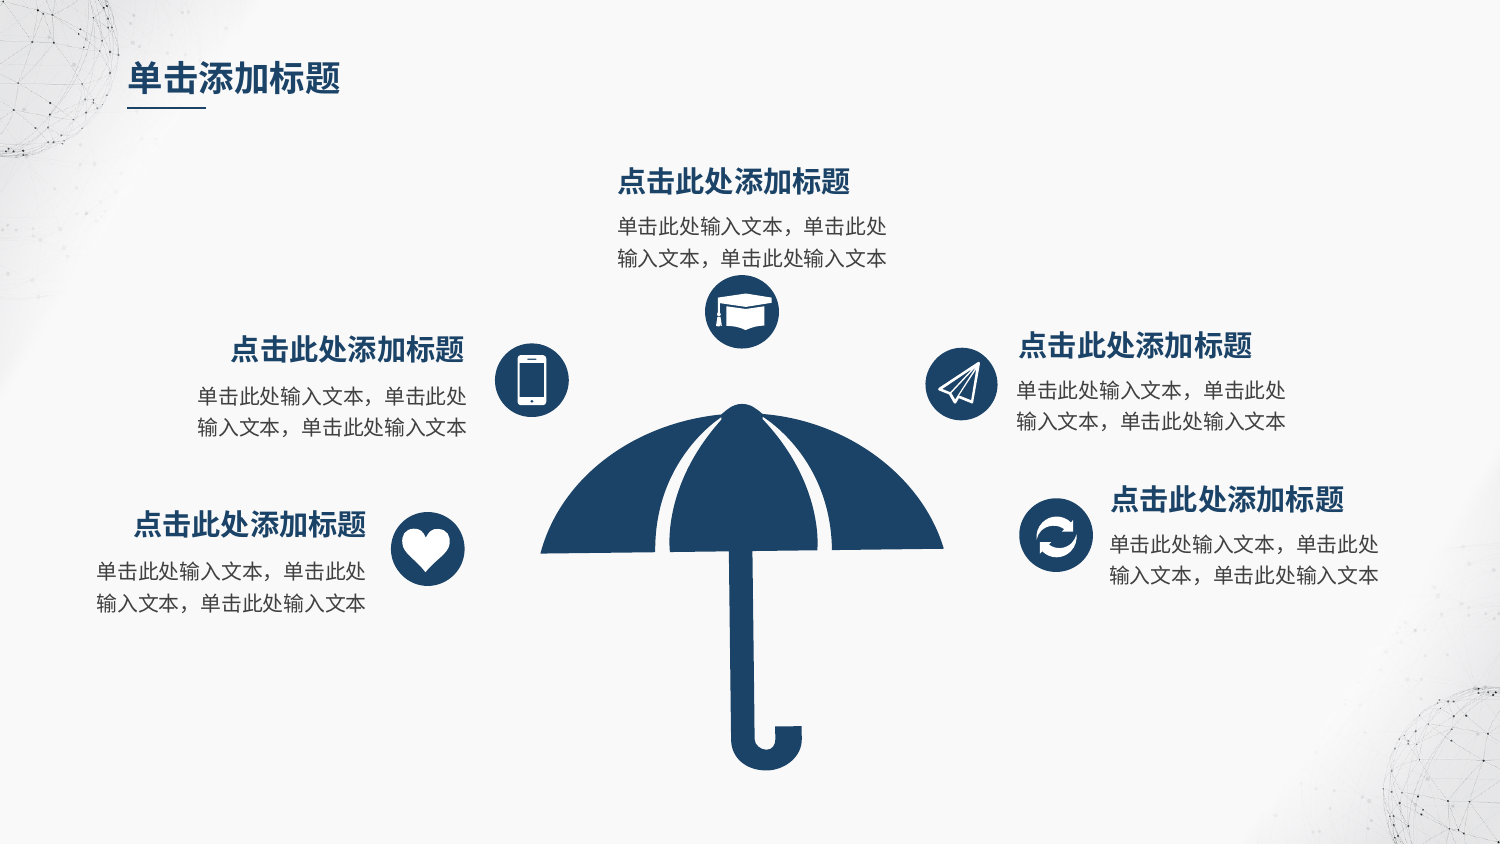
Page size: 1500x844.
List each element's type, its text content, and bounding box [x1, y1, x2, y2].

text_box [700, 270, 784, 353]
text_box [386, 507, 470, 591]
text_box 点击此处添加标题 [121, 500, 379, 547]
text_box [494, 343, 569, 418]
text_box 点击此处添加标题 [1099, 475, 1356, 519]
text_box 点击此处添加标题 [1007, 321, 1265, 366]
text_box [1014, 493, 1098, 577]
text_box 单击添加标题 [116, 50, 488, 105]
text_box 单击此处输入文本，单击此处输入文本，单击此处输入文本 [1098, 519, 1400, 594]
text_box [919, 342, 1003, 426]
text_box 单击此处输入文本，单击此处输入文本，单击此处输入文本 [1005, 366, 1308, 440]
text_box 单击此处输入文本，单击此处输入文本，单击此处输入文本 [75, 547, 378, 621]
text_box [540, 403, 944, 771]
text_box 点击此处添加标题 [605, 157, 863, 202]
text_box 单击此处输入文本，单击此处输入文本，单击此处输入文本 [176, 371, 479, 446]
picture [0, 0, 1500, 844]
text_box 点击此处添加标题 [219, 325, 476, 371]
text_box 单击此处输入文本，单击此处输入文本，单击此处输入文本 [601, 202, 903, 276]
